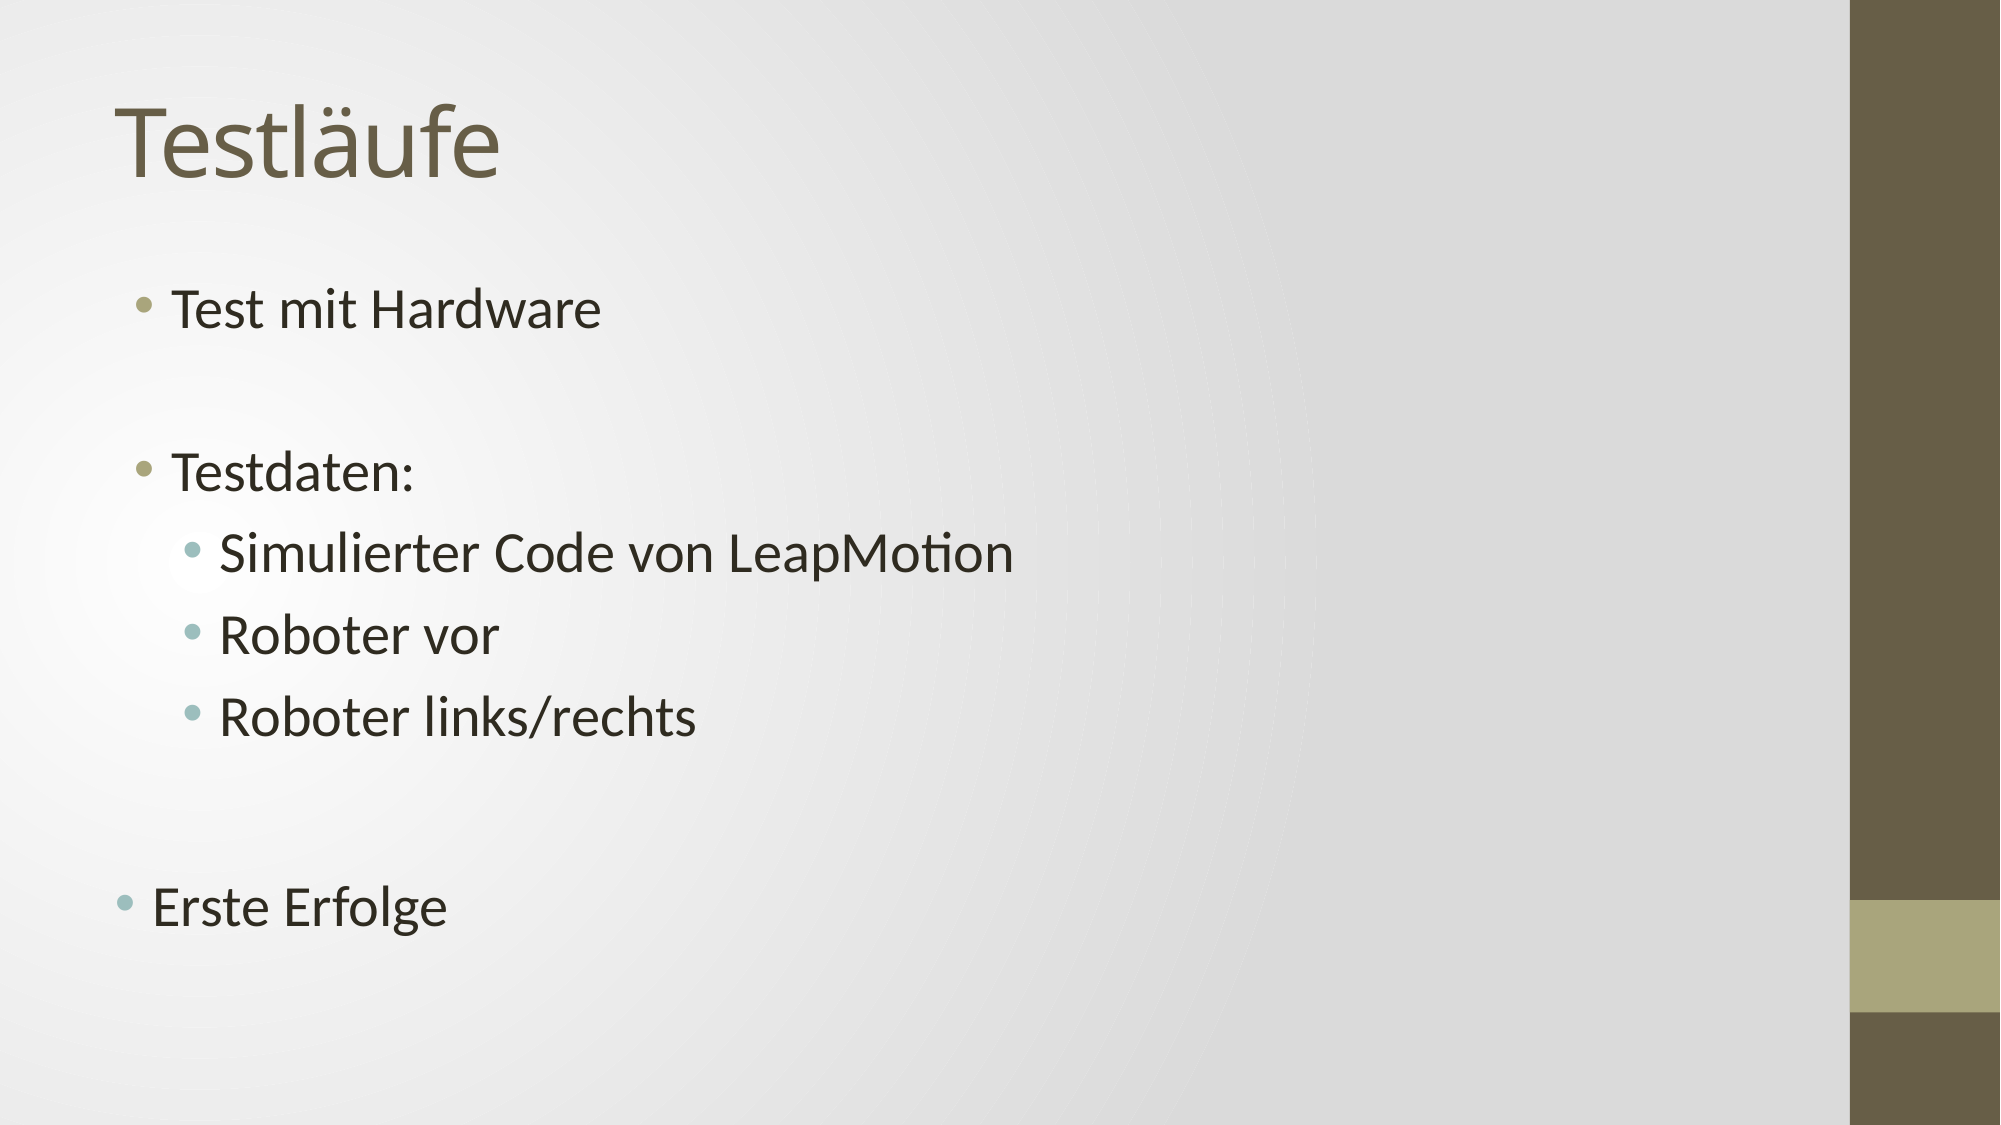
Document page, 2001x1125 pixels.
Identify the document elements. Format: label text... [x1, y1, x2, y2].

list Test mit Hardware Testdaten: Simulierter Code von LeapMotion Roboter vor Roboter links/rechts Erste Erfolge [99, 262, 1767, 1050]
title Testläufe [99, 45, 1767, 233]
